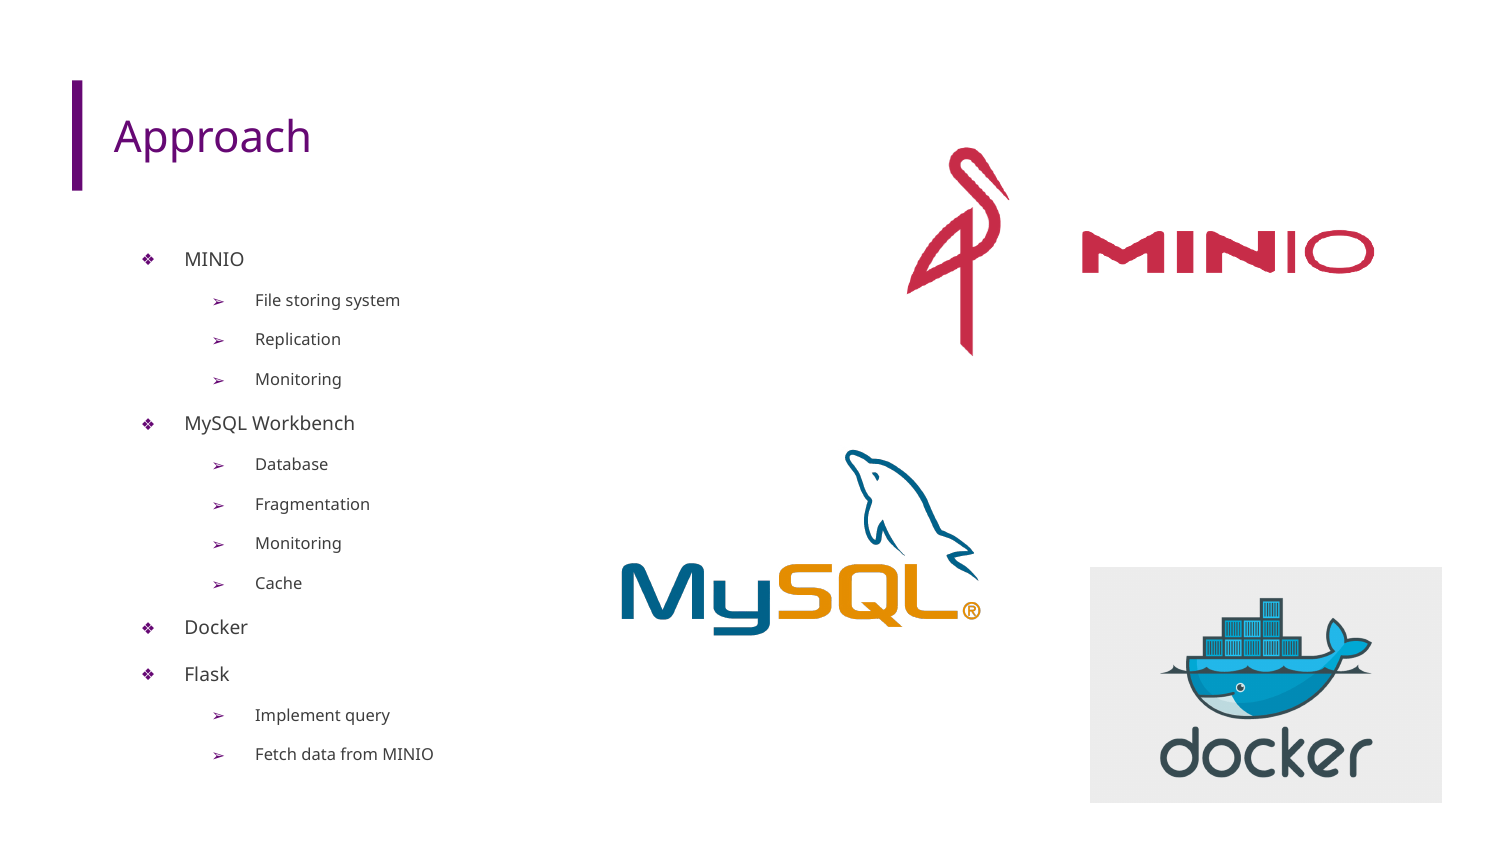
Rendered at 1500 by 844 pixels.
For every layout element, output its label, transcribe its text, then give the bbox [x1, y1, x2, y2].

title Approach [102, 72, 1398, 198]
picture [568, 387, 1034, 698]
picture [849, 134, 1398, 370]
list MINIO File storing system Replication Monitoring MySQL Workbench Database Fragmentation Monitoring Cache Docker Flask Implement query Fetch data from MINIO [102, 218, 1397, 776]
picture [1090, 567, 1443, 803]
